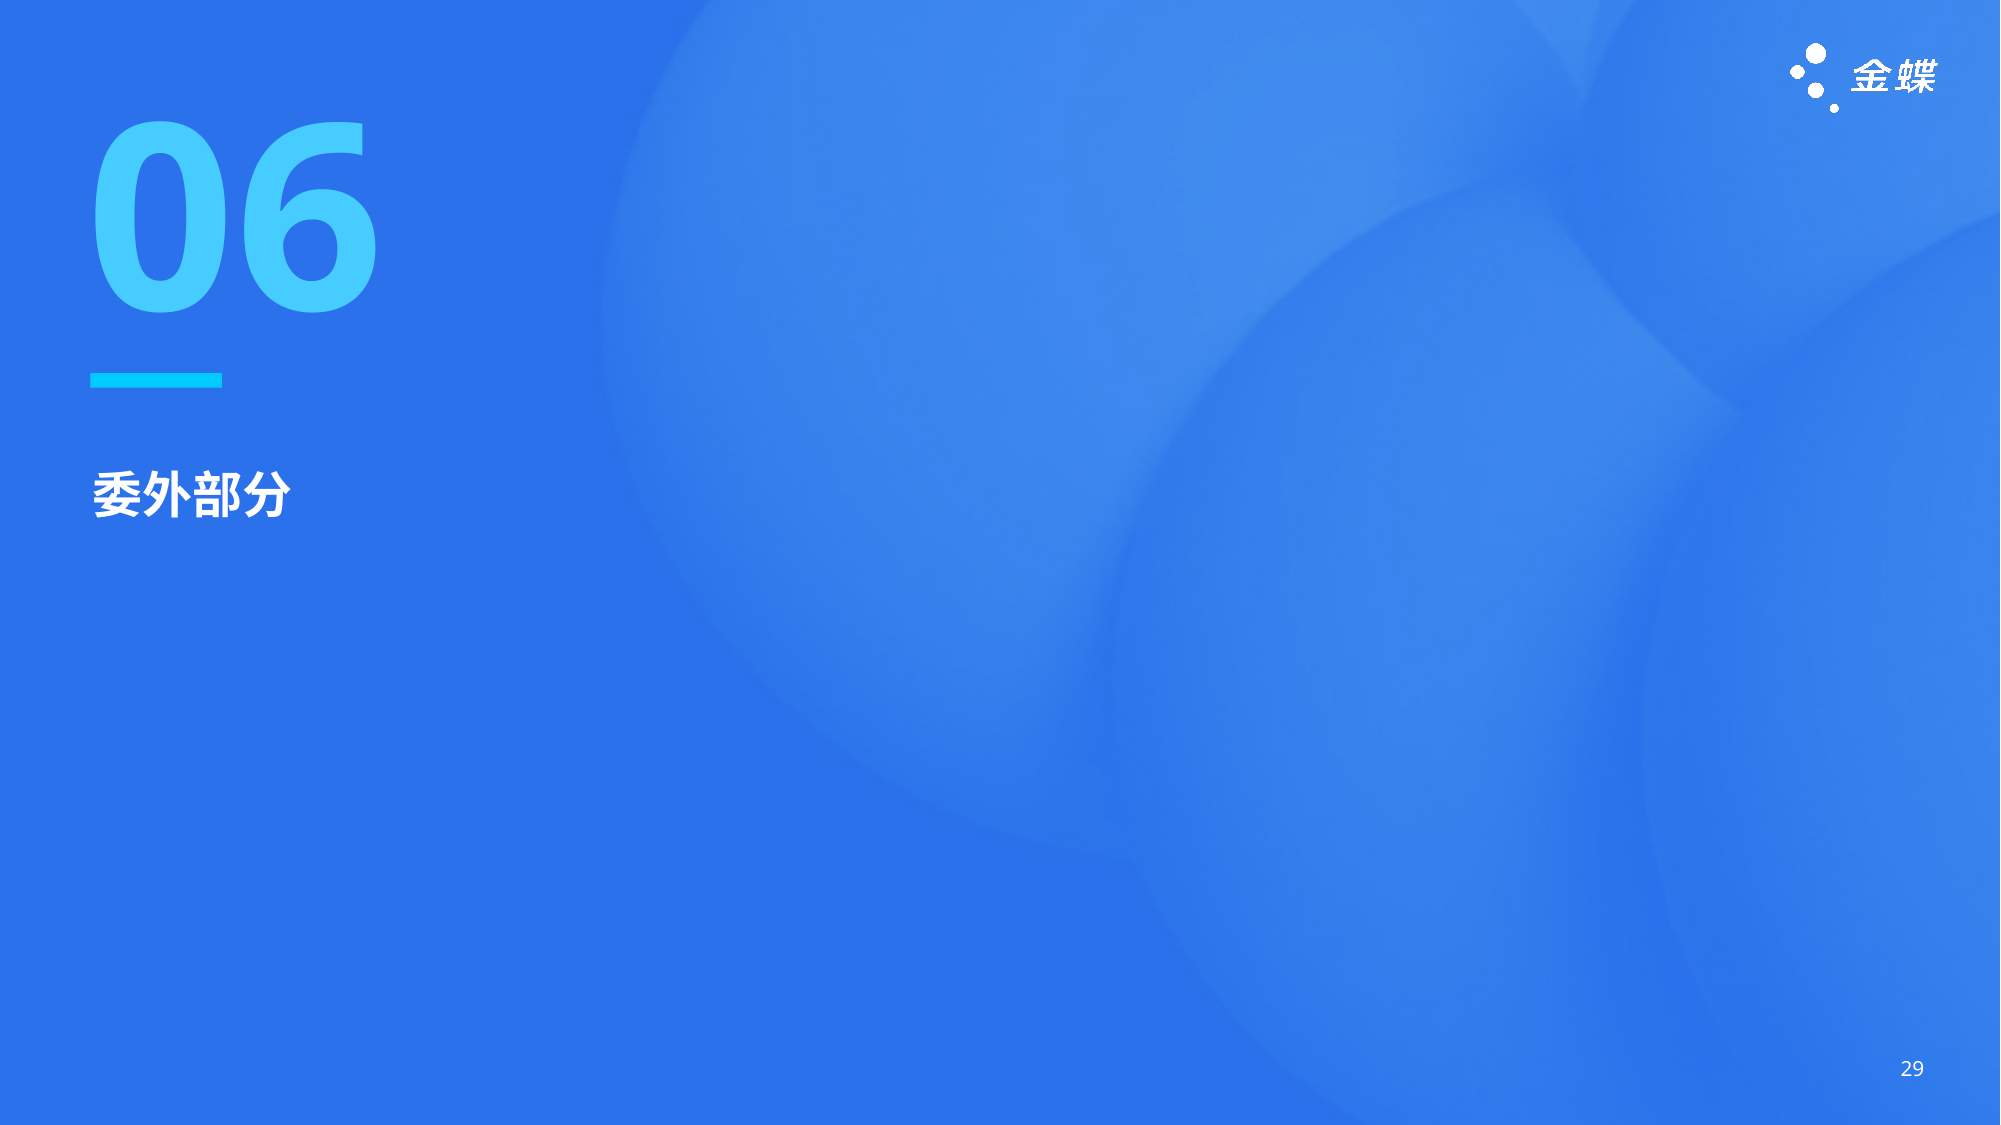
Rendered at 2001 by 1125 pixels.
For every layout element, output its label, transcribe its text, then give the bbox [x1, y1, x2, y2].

text_box 06 [72, 42, 400, 370]
title 委外部分 [77, 443, 1708, 544]
picture [0, 0, 2000, 1125]
